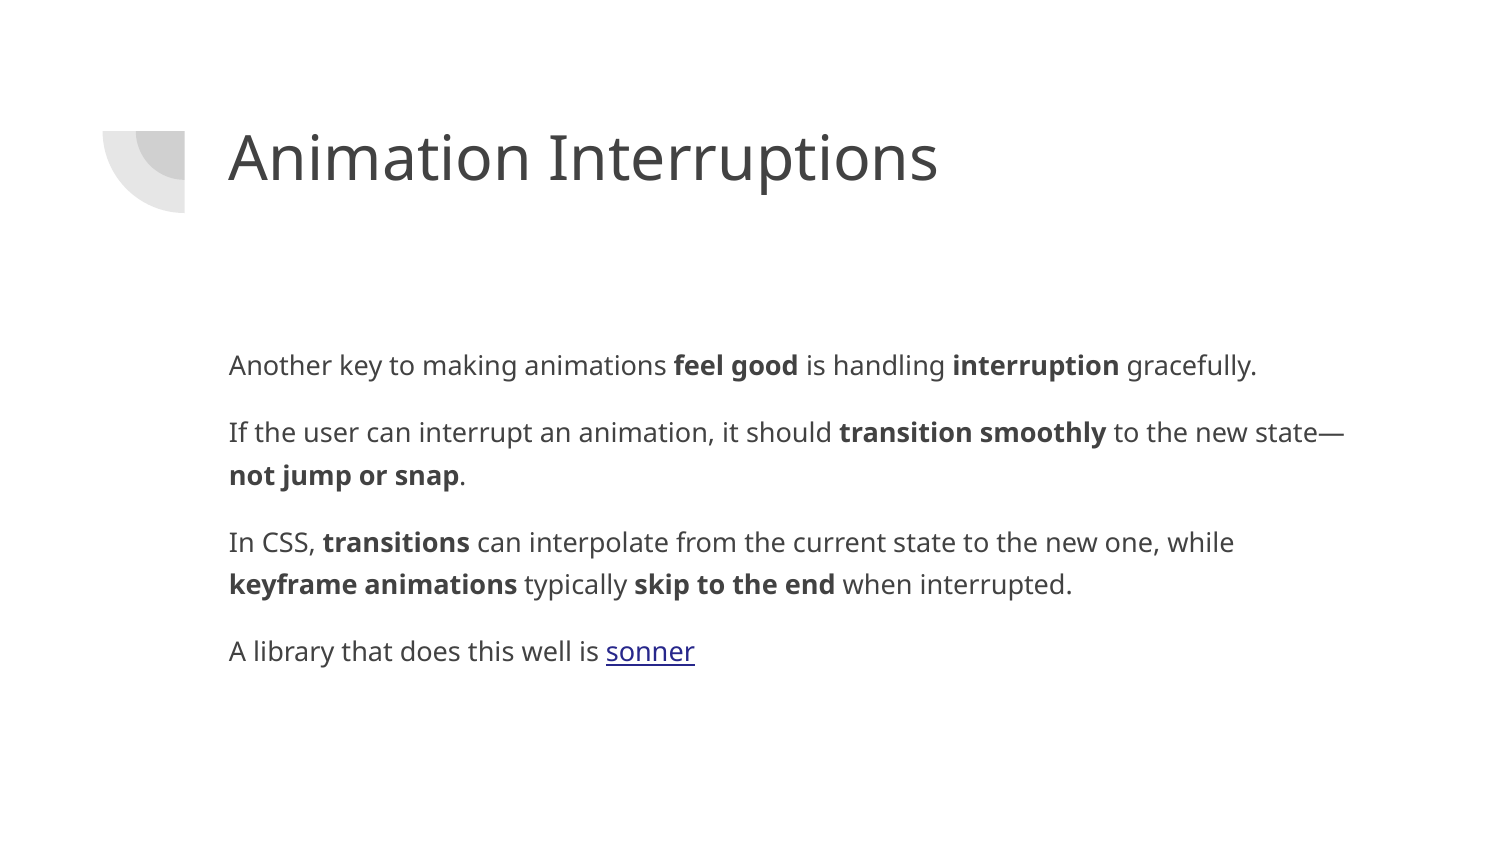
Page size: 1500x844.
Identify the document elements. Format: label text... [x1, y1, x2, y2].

title Animation Interruptions [213, 98, 1368, 263]
list Another key to making animations feel good is handling interruption gracefully. If the user can interrupt an animation, it should transition smoothly to the new state—not jump or snap. In CSS, transitions can interpolate from the current state to the new one, while keyframe animations typically skip to the end when interrupted. A library that does this well is sonner [213, 326, 1368, 744]
